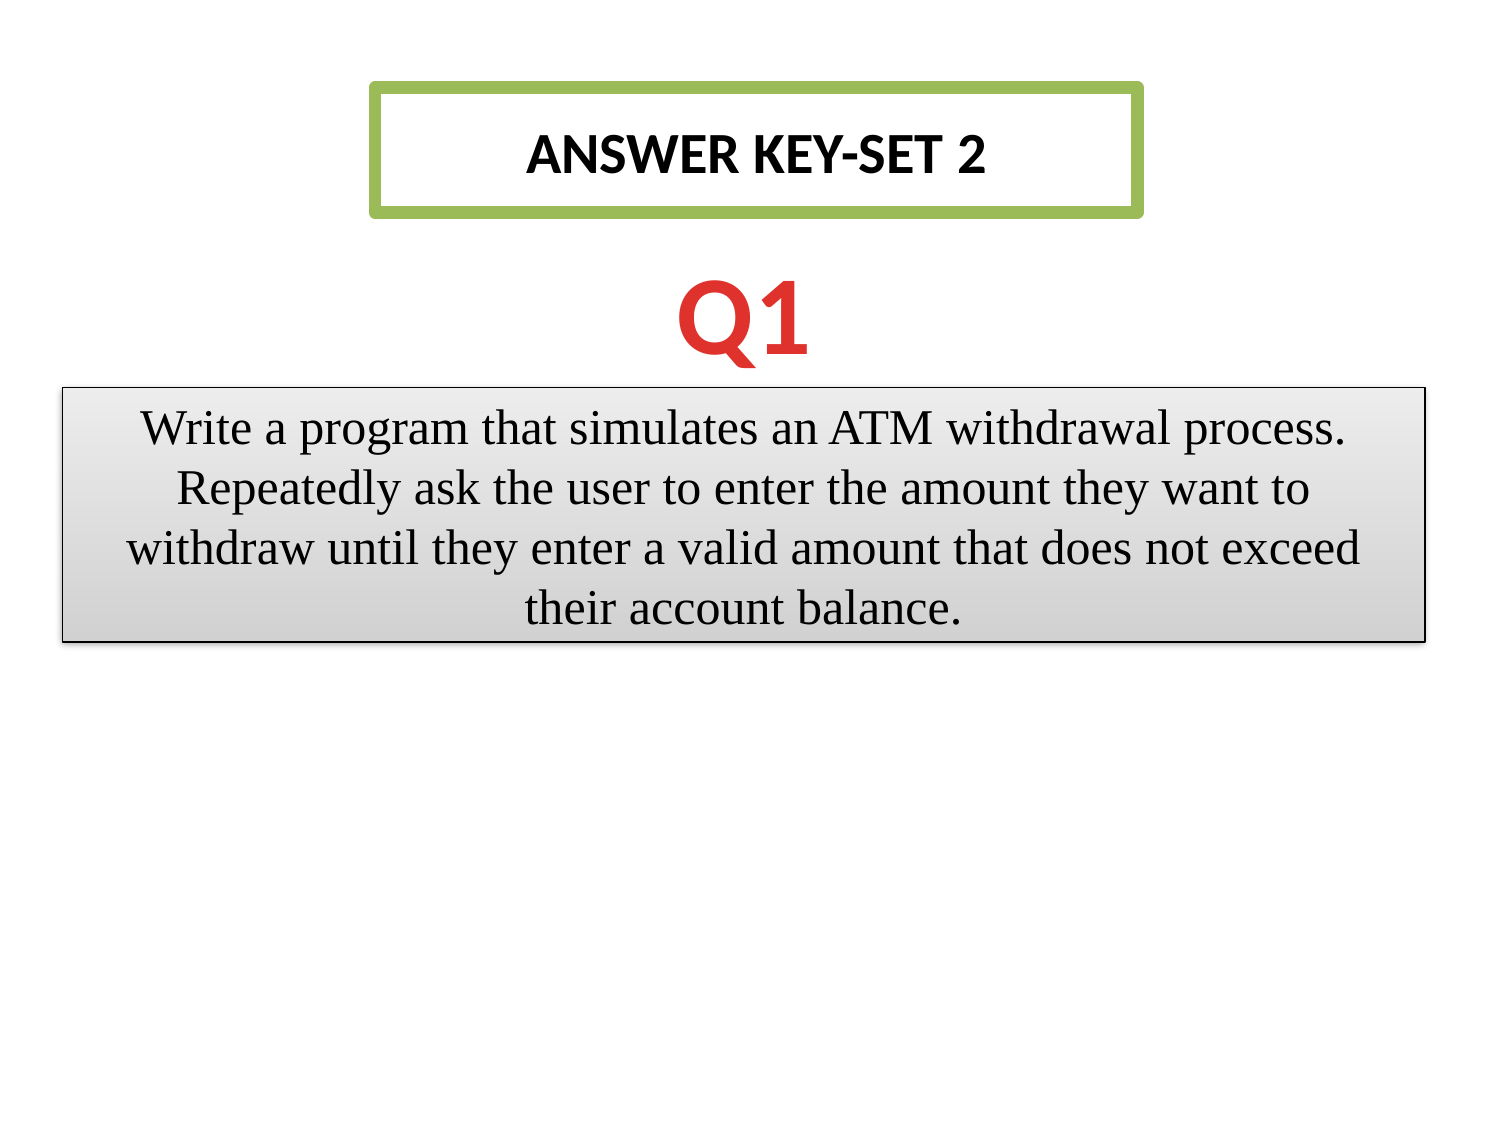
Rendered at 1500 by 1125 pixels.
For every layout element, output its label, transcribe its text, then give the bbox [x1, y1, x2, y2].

text_box Write a program that simulates an ATM withdrawal process. Repeatedly ask the user to enter the amount they want to withdraw until they enter a valid amount that does not exceed their account balance. [62, 387, 1426, 643]
text_box Q1 [660, 234, 827, 385]
text_box ANSWER KEY-SET 2 [373, 85, 1139, 215]
